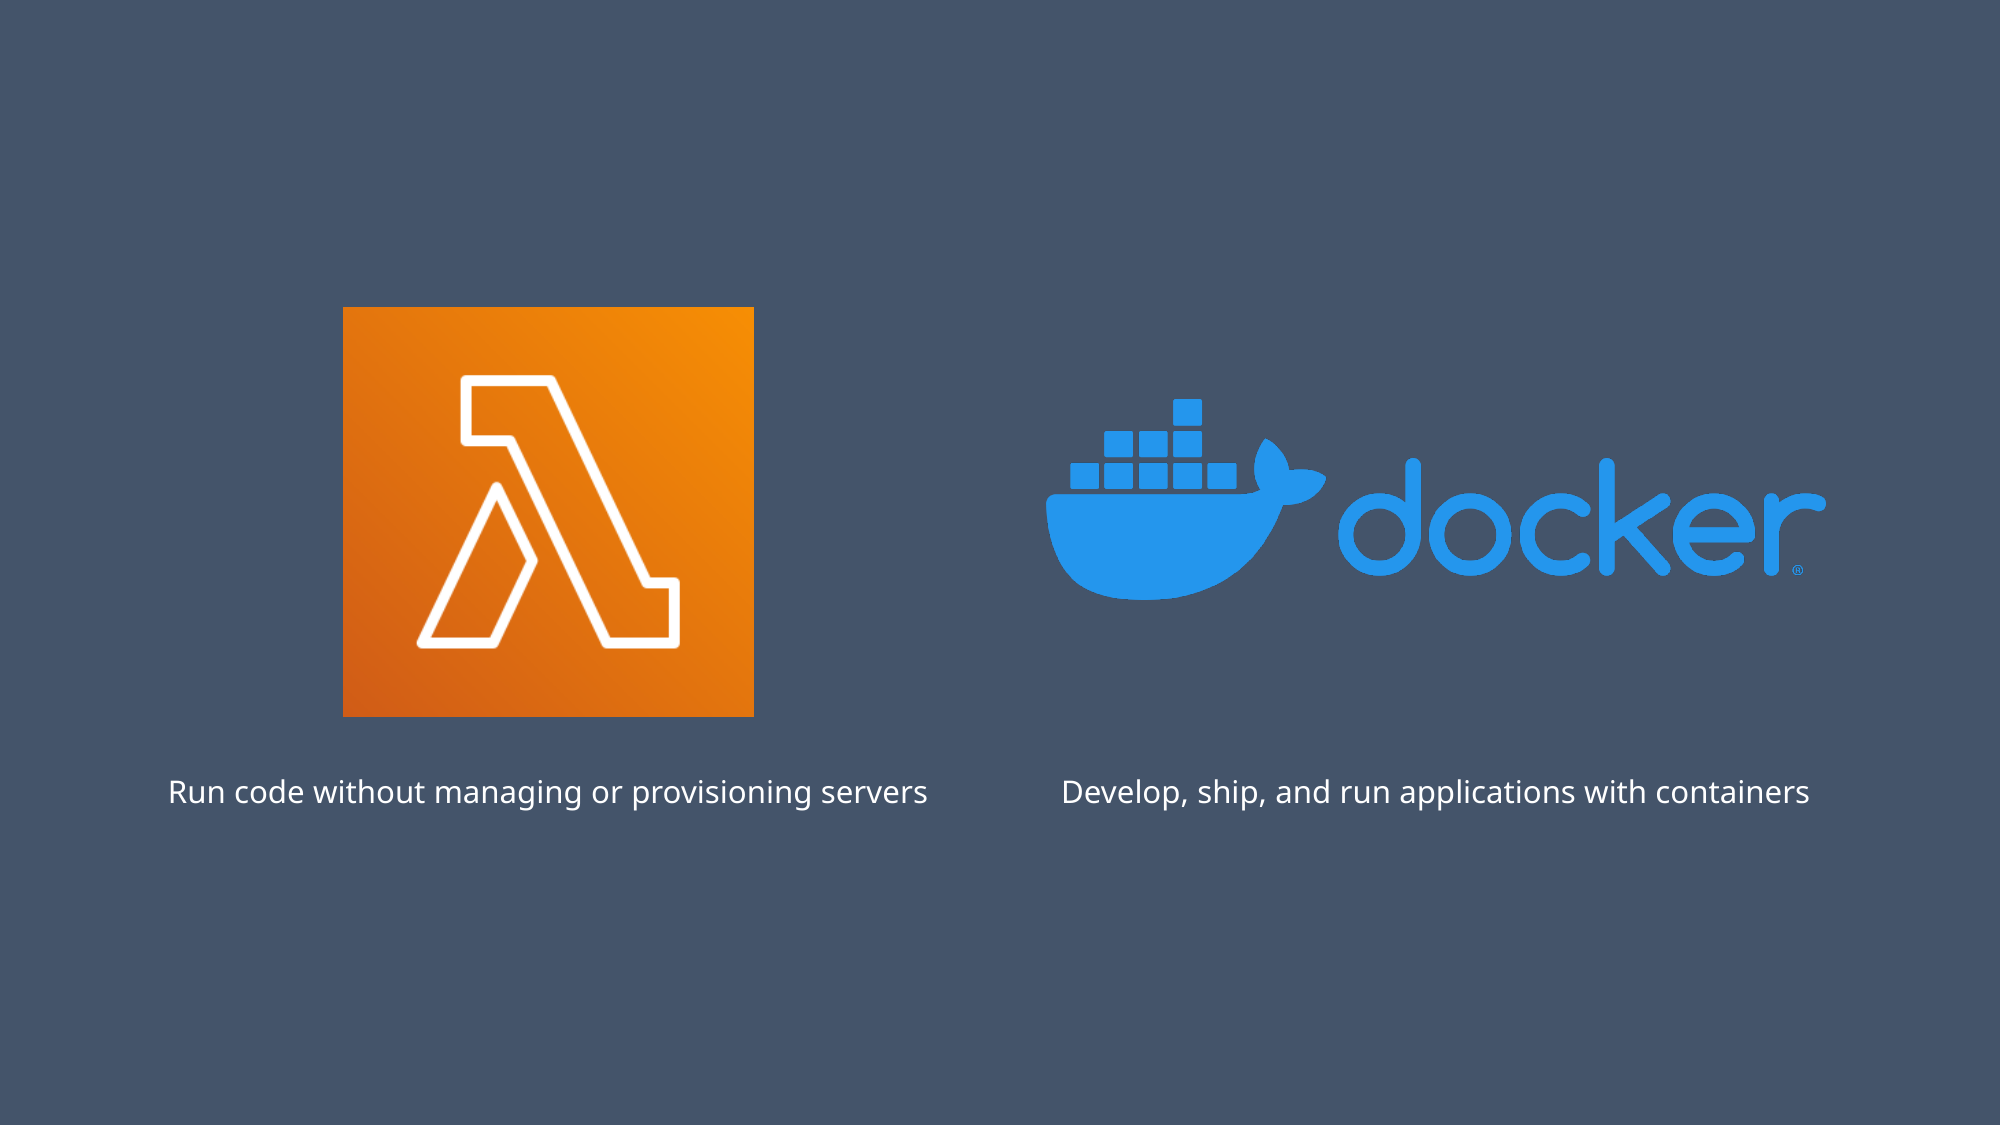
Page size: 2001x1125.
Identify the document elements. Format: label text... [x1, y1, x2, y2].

text_box Develop, ship, and run applications with containers [1029, 764, 1844, 817]
picture [1046, 399, 1826, 600]
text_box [141, 307, 956, 818]
